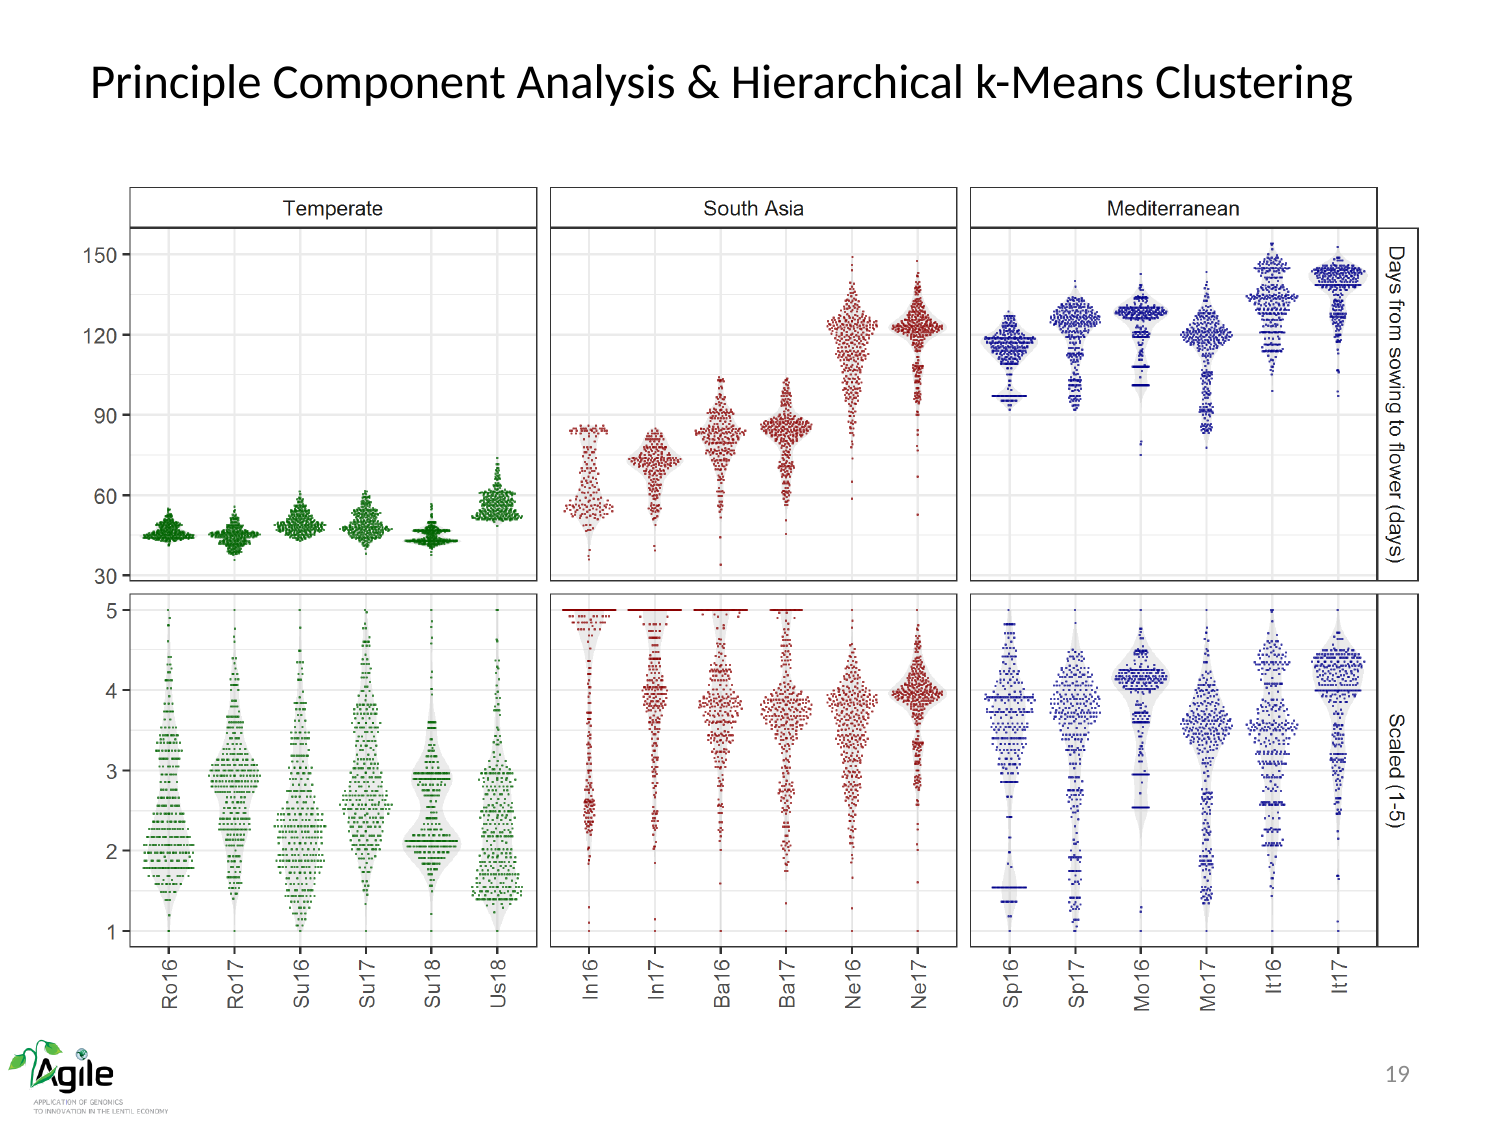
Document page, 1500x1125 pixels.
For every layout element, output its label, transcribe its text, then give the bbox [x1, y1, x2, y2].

title Principle Component Analysis & Hierarchical k-Means Clustering [75, 20, 1425, 138]
picture [8, 1037, 168, 1116]
slide_number 19 [1074, 1042, 1425, 1103]
picture [69, 174, 1431, 1026]
